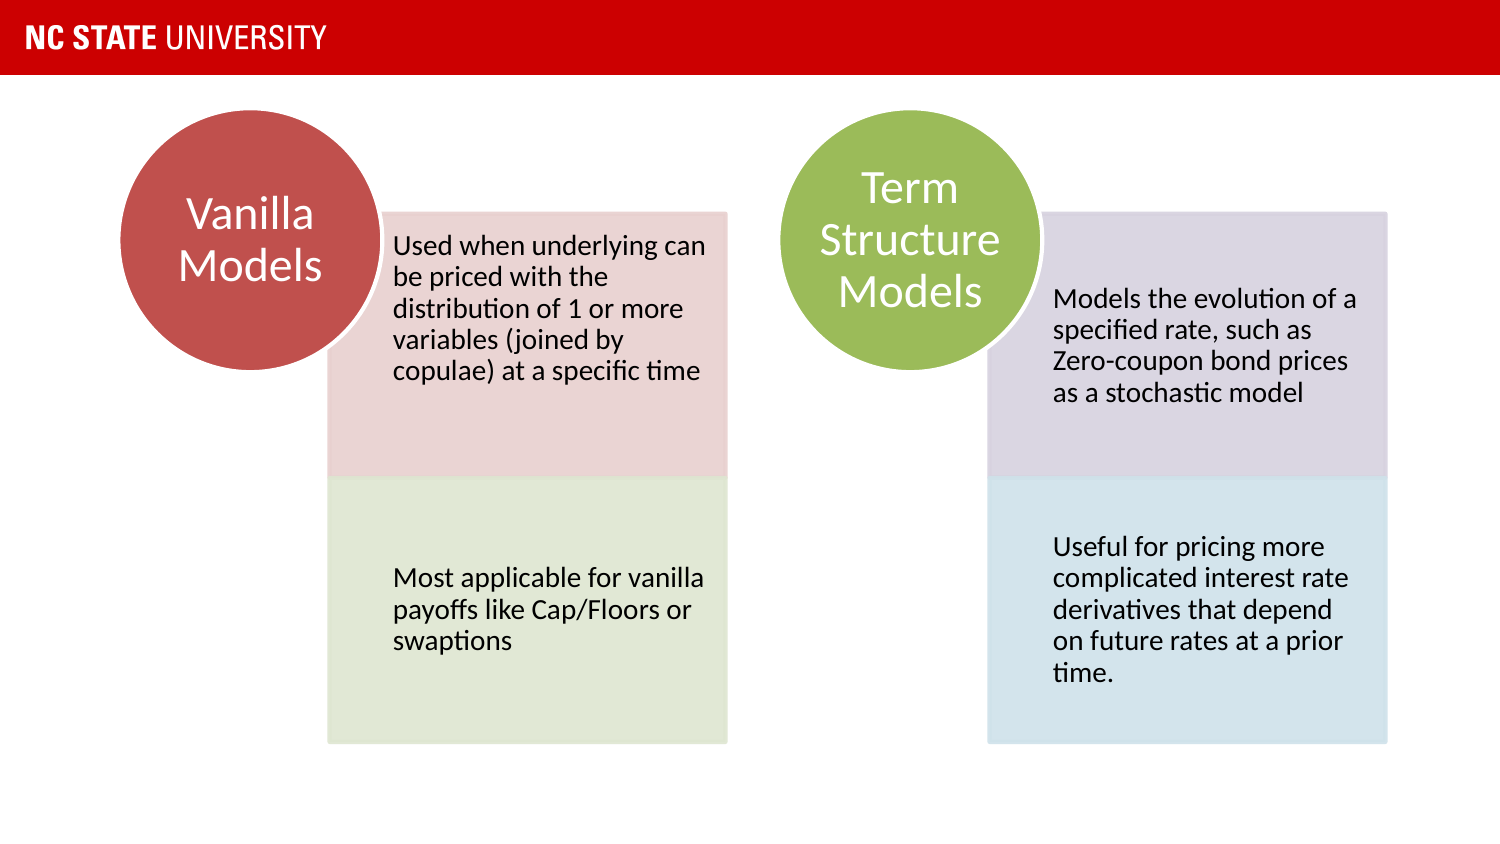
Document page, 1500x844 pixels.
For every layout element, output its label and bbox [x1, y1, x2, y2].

text_box [117, 82, 1386, 769]
picture [0, 0, 1500, 75]
